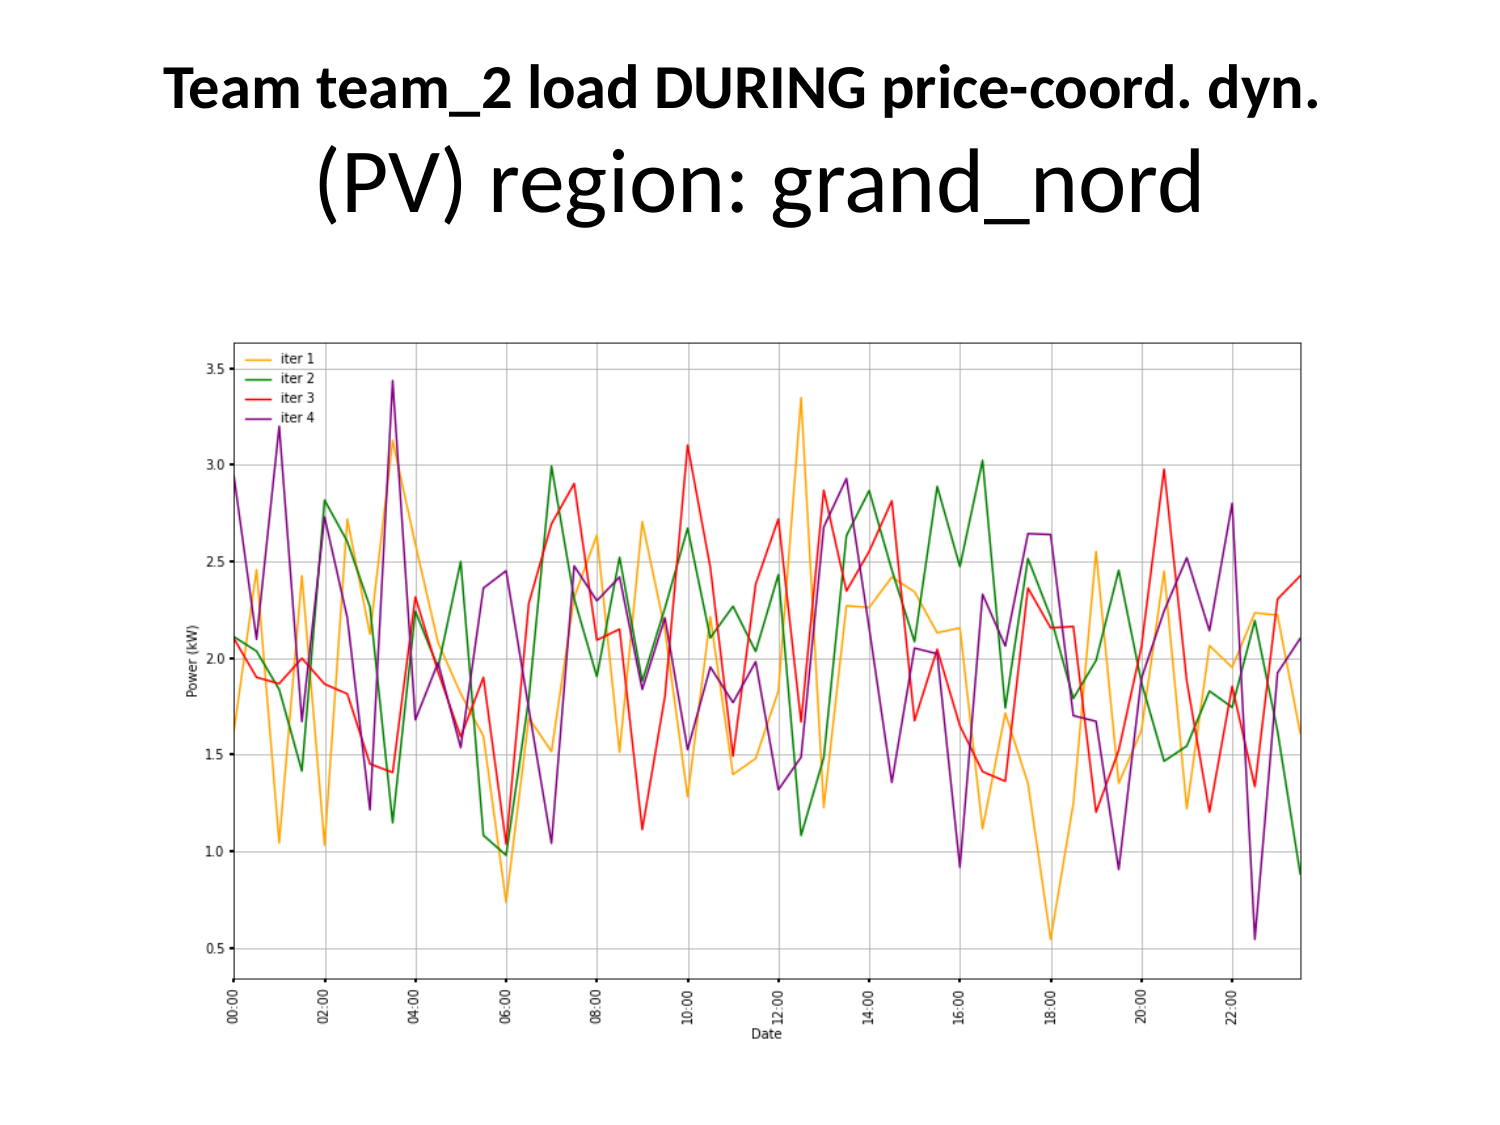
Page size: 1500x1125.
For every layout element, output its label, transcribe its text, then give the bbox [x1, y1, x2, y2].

picture [62, 243, 1438, 1069]
title Team team_2 load DURING price-coord. dyn. (PV) region: grand_nord [75, 45, 1425, 233]
